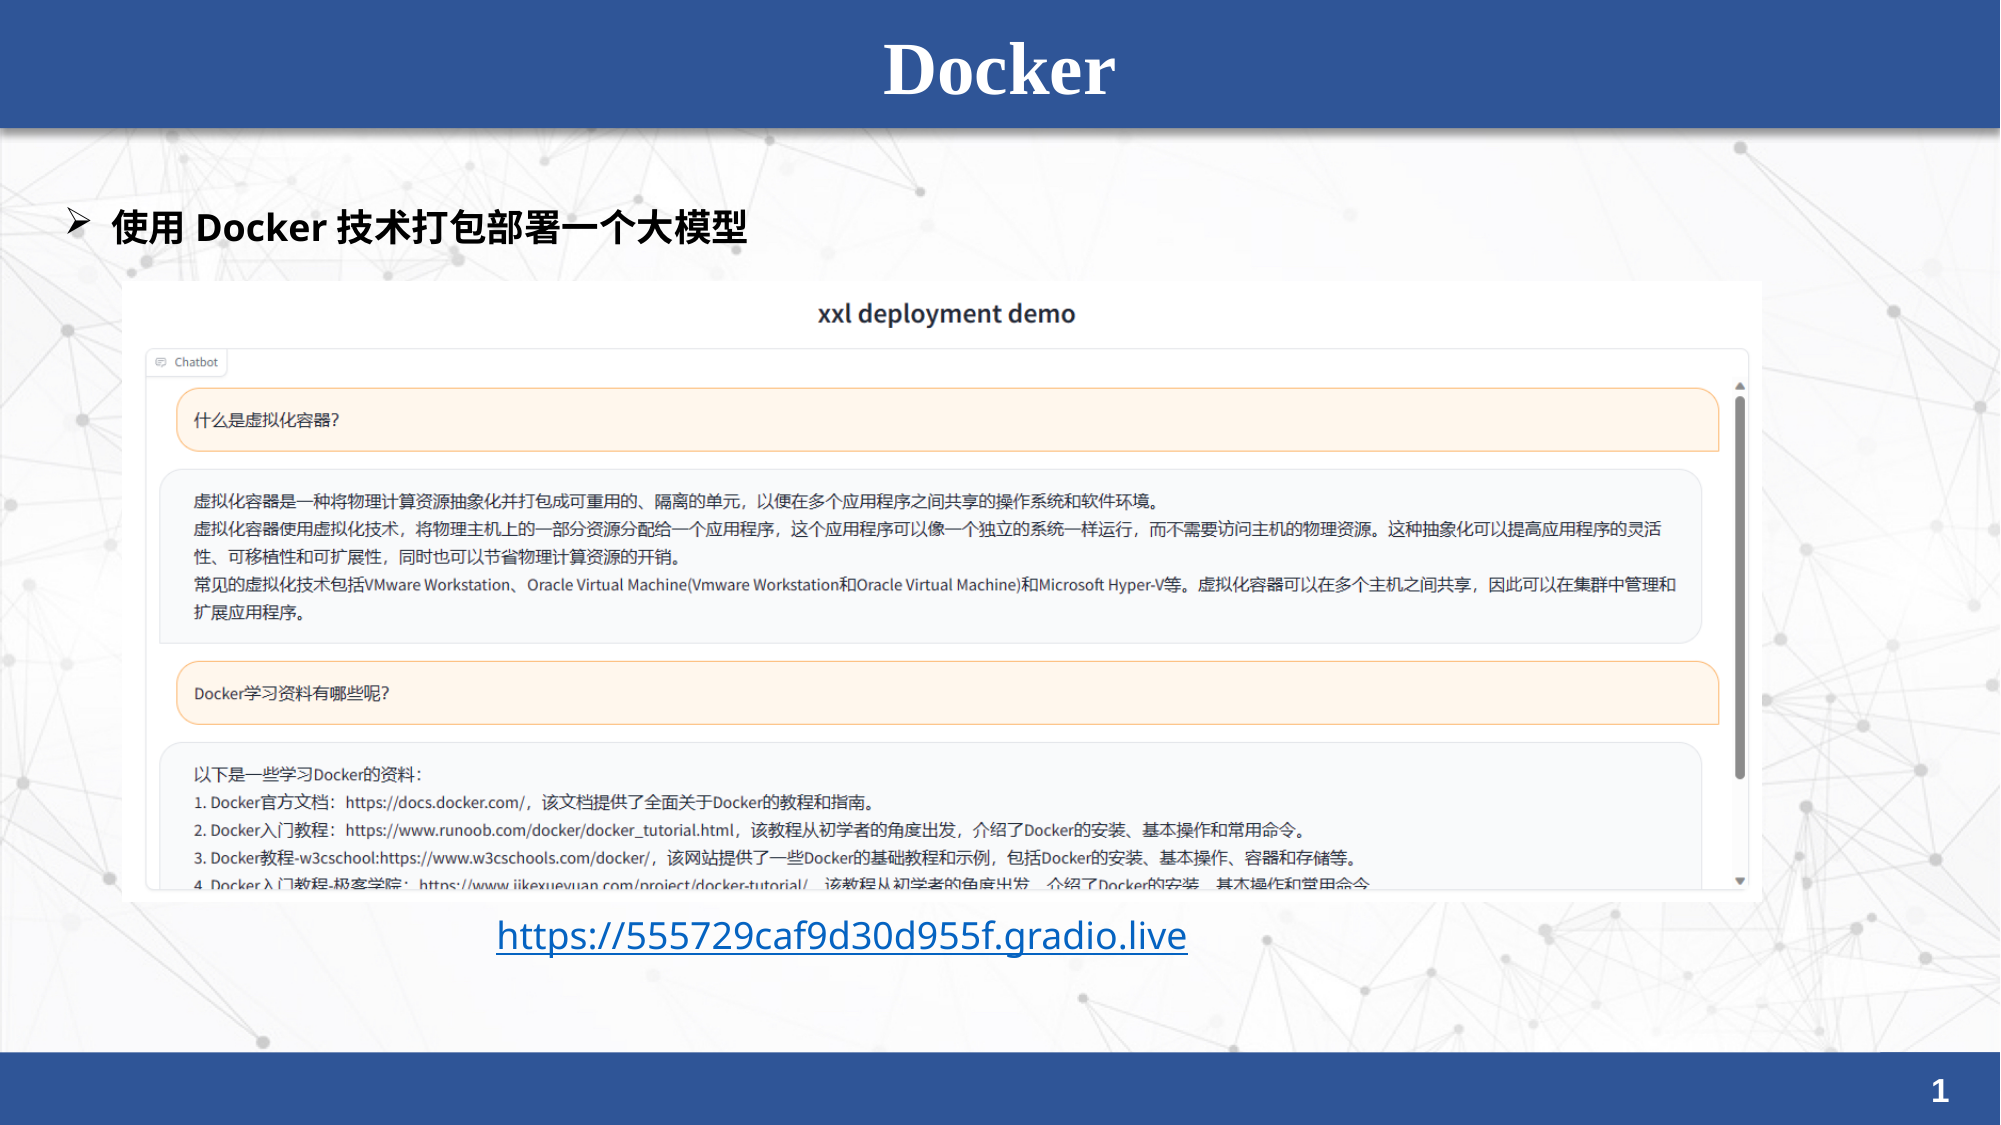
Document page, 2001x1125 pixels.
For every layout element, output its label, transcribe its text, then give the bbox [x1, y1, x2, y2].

text_box https://555729caf9d30d955f.gradio.live [481, 904, 1491, 971]
text_box [0, 1051, 2000, 1125]
picture [0, 0, 2001, 1125]
text_box 使用Docker技术打包部署一个大模型 [49, 173, 1491, 257]
slide_number 1 [1880, 1052, 2000, 1125]
text_box Docker [0, 0, 2000, 129]
